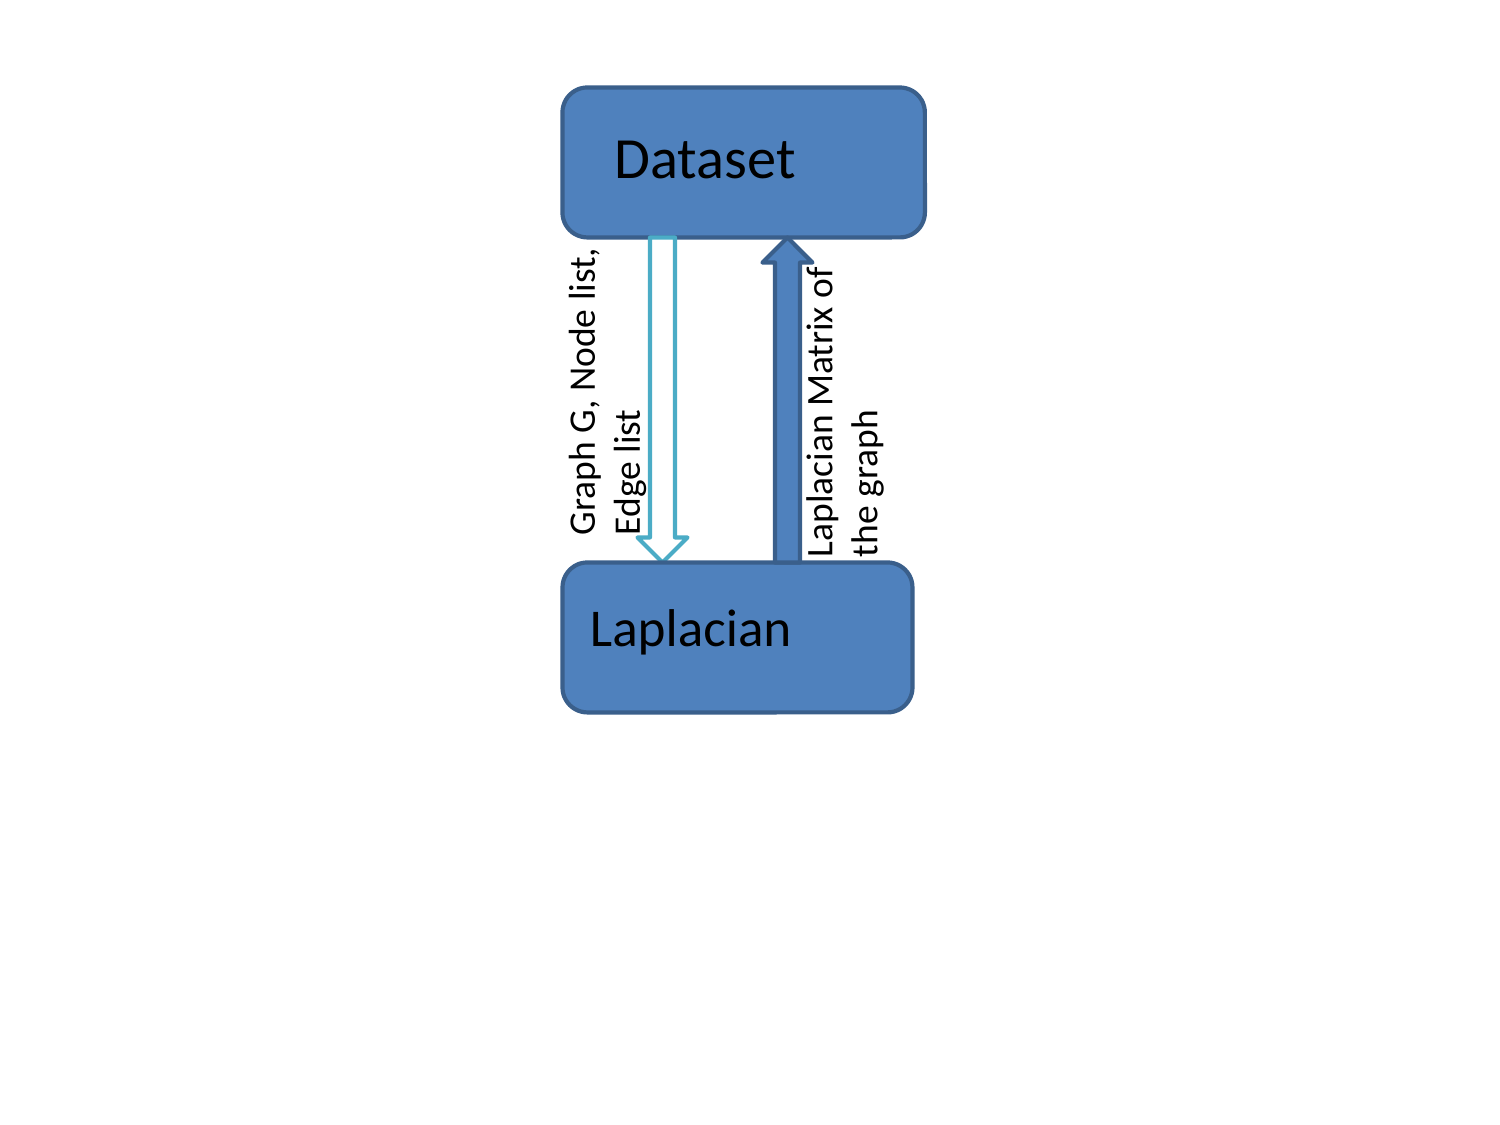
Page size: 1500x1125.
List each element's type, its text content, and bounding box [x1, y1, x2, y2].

text_box [760, 235, 787, 565]
text_box Graph G, Node list, Edge list [549, 200, 655, 550]
text_box Laplacian [574, 574, 888, 700]
text_box [647, 235, 690, 560]
text_box Dataset [600, 112, 938, 198]
text_box Laplacian Matrix of the graph [787, 212, 893, 572]
text_box [560, 85, 928, 240]
text_box [560, 560, 915, 715]
